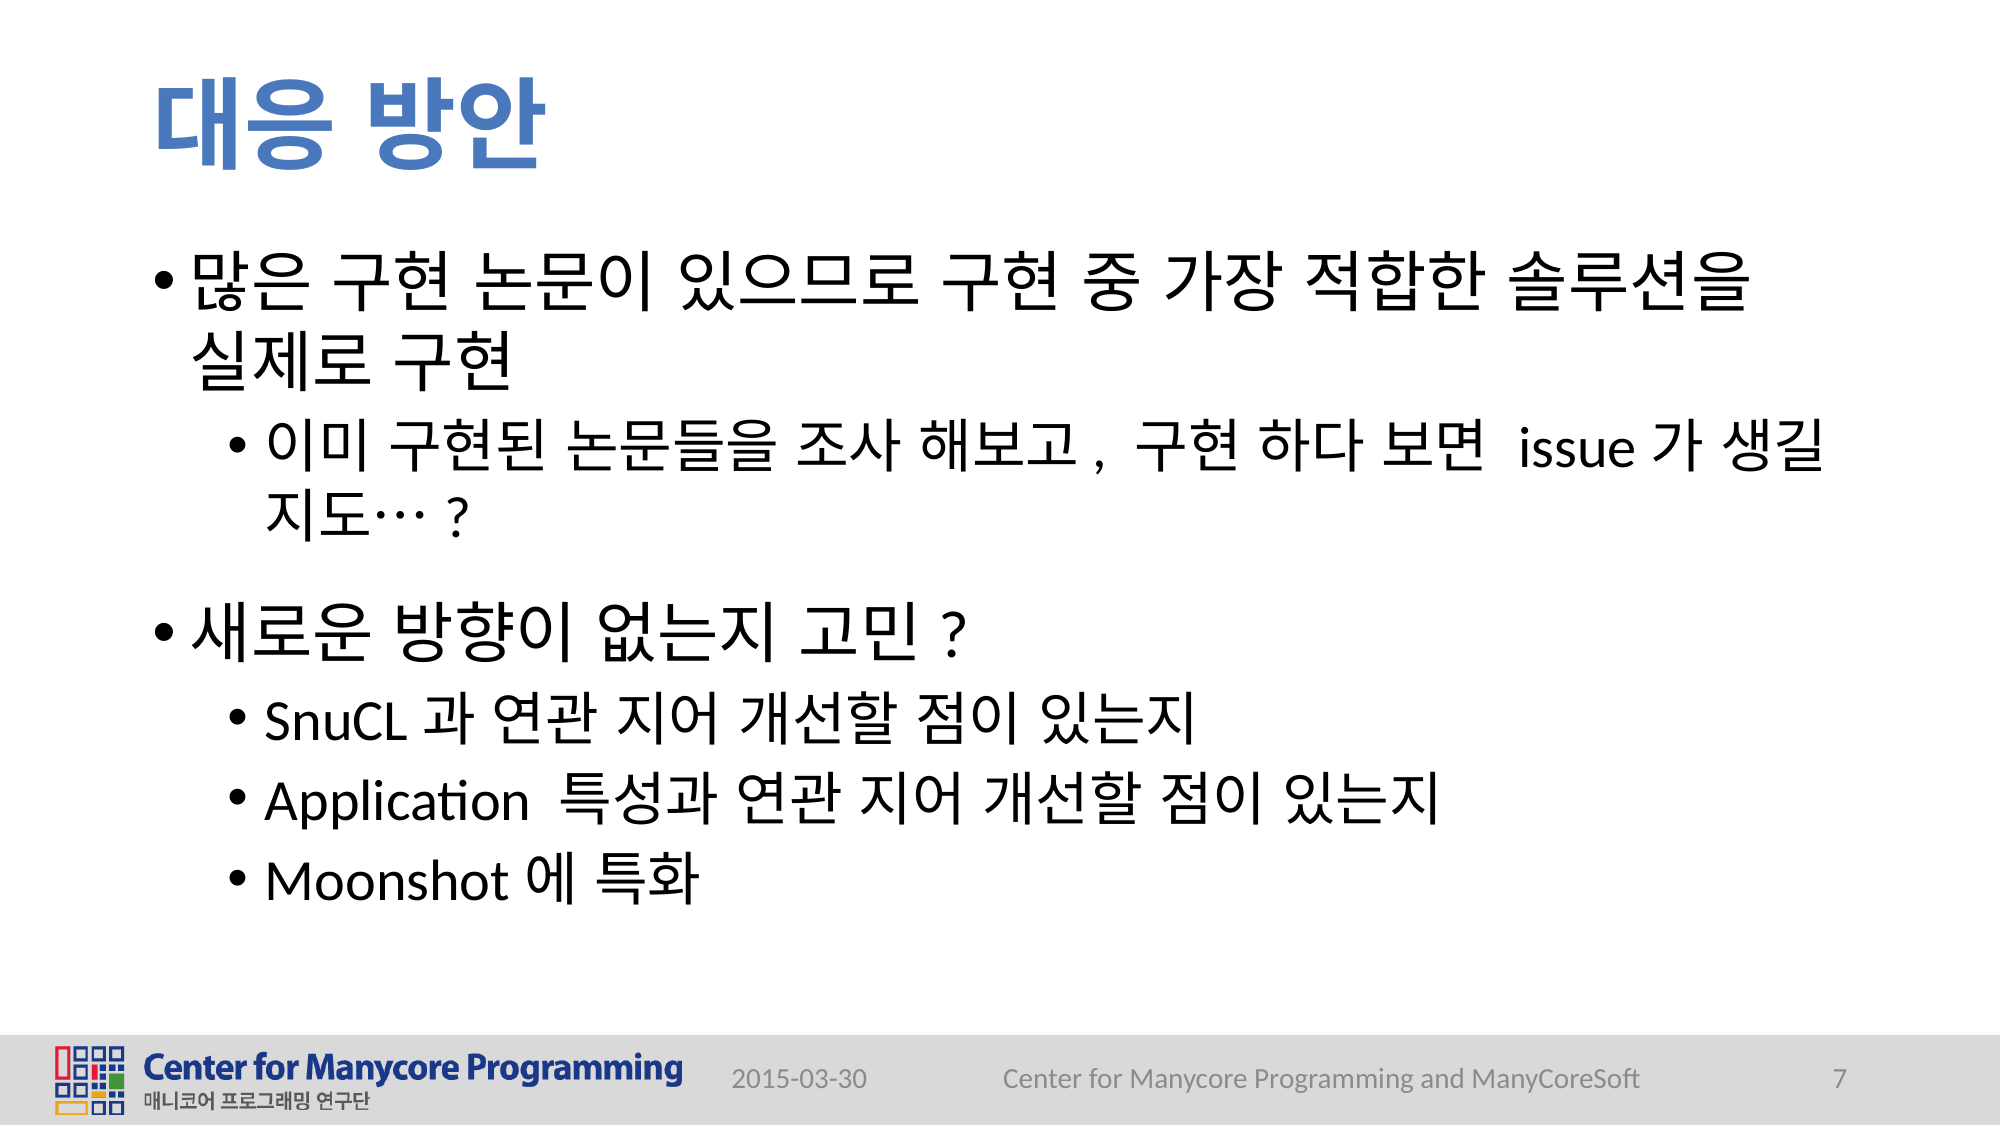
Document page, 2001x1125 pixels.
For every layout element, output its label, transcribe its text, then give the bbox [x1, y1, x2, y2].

title 대응 방안 [137, 54, 1863, 203]
picture [55, 1046, 682, 1115]
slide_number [716, 1046, 977, 1107]
list 많은 구현 논문이 있으므로 구현 중 가장 적합한 솔루션을 실제로 구현 이미 구현된 논문들을 조사 해보고, 구현 하다 보면 issue가 생길 지도…? 새로운 방향이 없는지 고민? SnuCL과 연관 지어 개선할 점이 있는지 Application 특성과 연관 지어 개선할 점이 있는지 Moonshot에 특화 [137, 231, 1863, 988]
footer Center for Manycore Programming and ManyCoreSoft [988, 1046, 1686, 1107]
slide_number 7 [1696, 1046, 1863, 1107]
